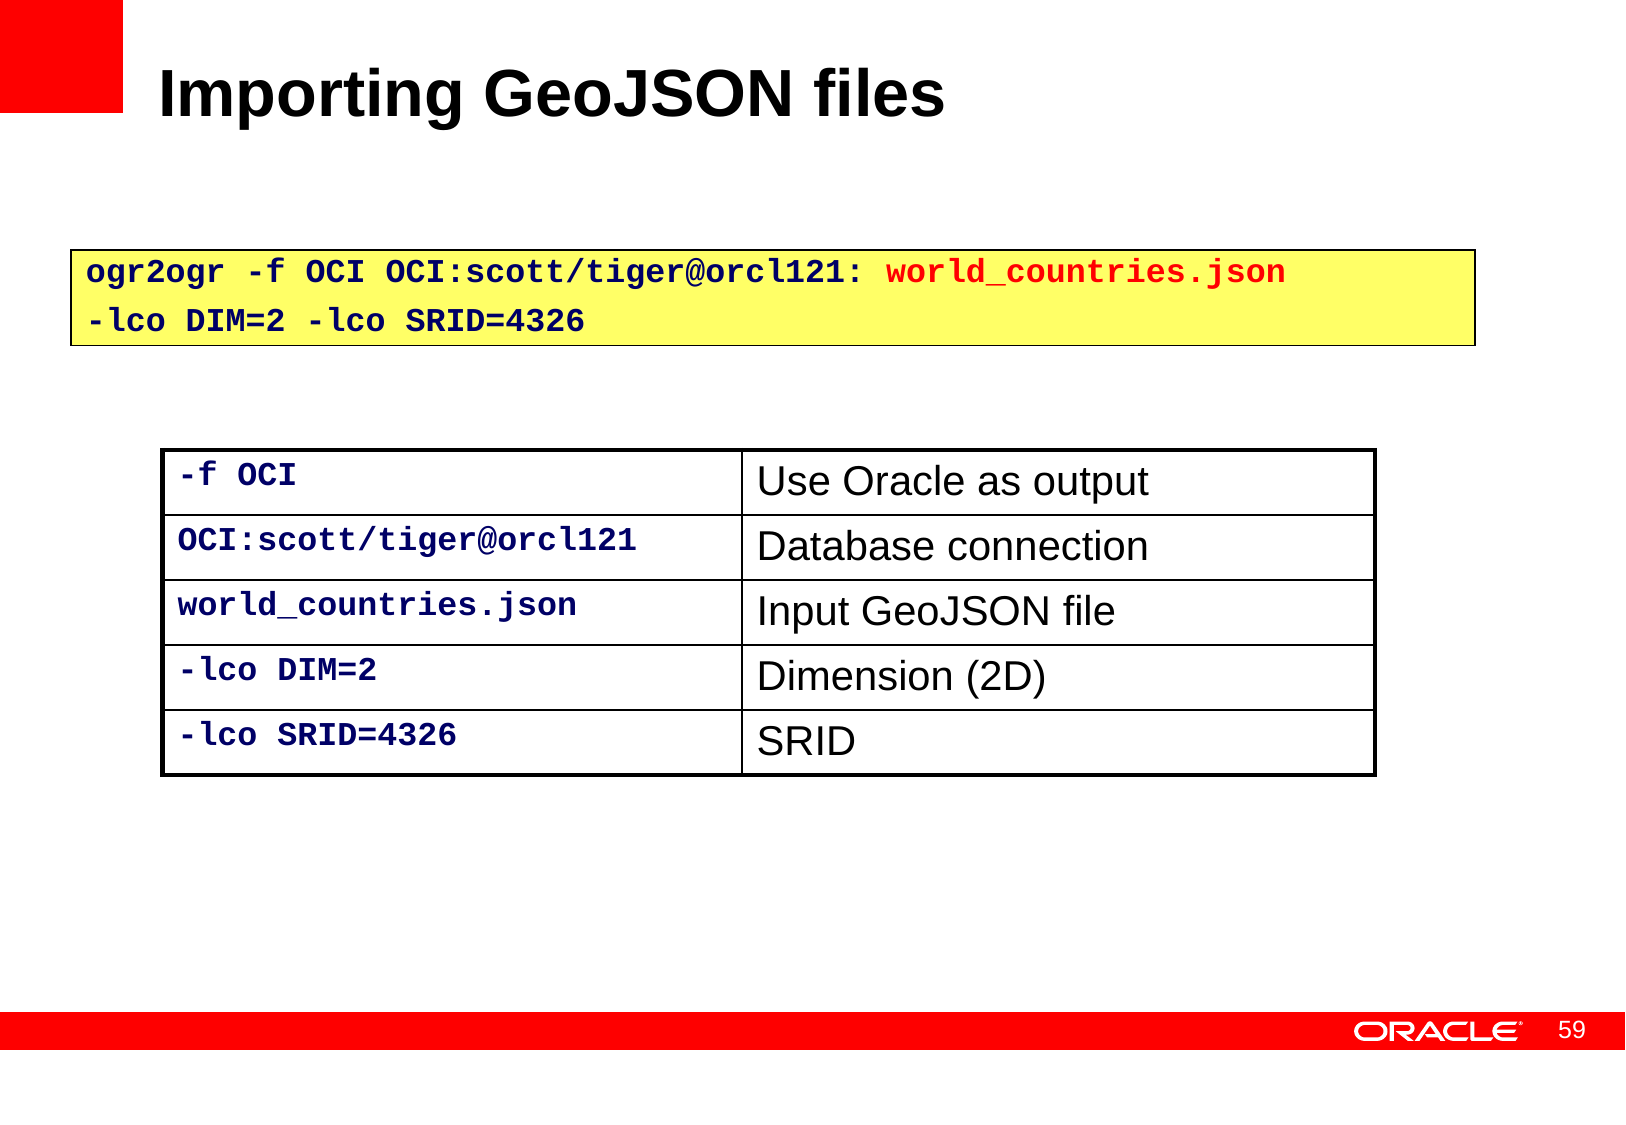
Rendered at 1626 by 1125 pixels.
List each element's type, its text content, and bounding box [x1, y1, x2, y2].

picture [0, 0, 123, 113]
table_header Use Oracle as output [743, 452, 1373, 514]
table_cell OCI:scott/tiger@orcl121 [165, 516, 741, 579]
table_cell SRID [743, 711, 1373, 773]
table_cell -lco DIM=2 [165, 646, 741, 709]
table_cell Input GeoJSON file [743, 581, 1373, 644]
table_header -f OCI [165, 452, 741, 514]
text_box ogr2ogr -f OCI OCI:scott/tiger@orcl121: world_countries.json -lco DIM=2 -lco SRID=4326 [70, 249, 1475, 346]
table_cell -lco SRID=4326 [165, 711, 741, 773]
table_cell Database connection [743, 516, 1373, 579]
picture [0, 1012, 1625, 1050]
table_cell Dimension (2D) [743, 646, 1373, 709]
title Importing GeoJSON files [157, 49, 1506, 205]
table_cell world_countries.json [165, 581, 741, 644]
